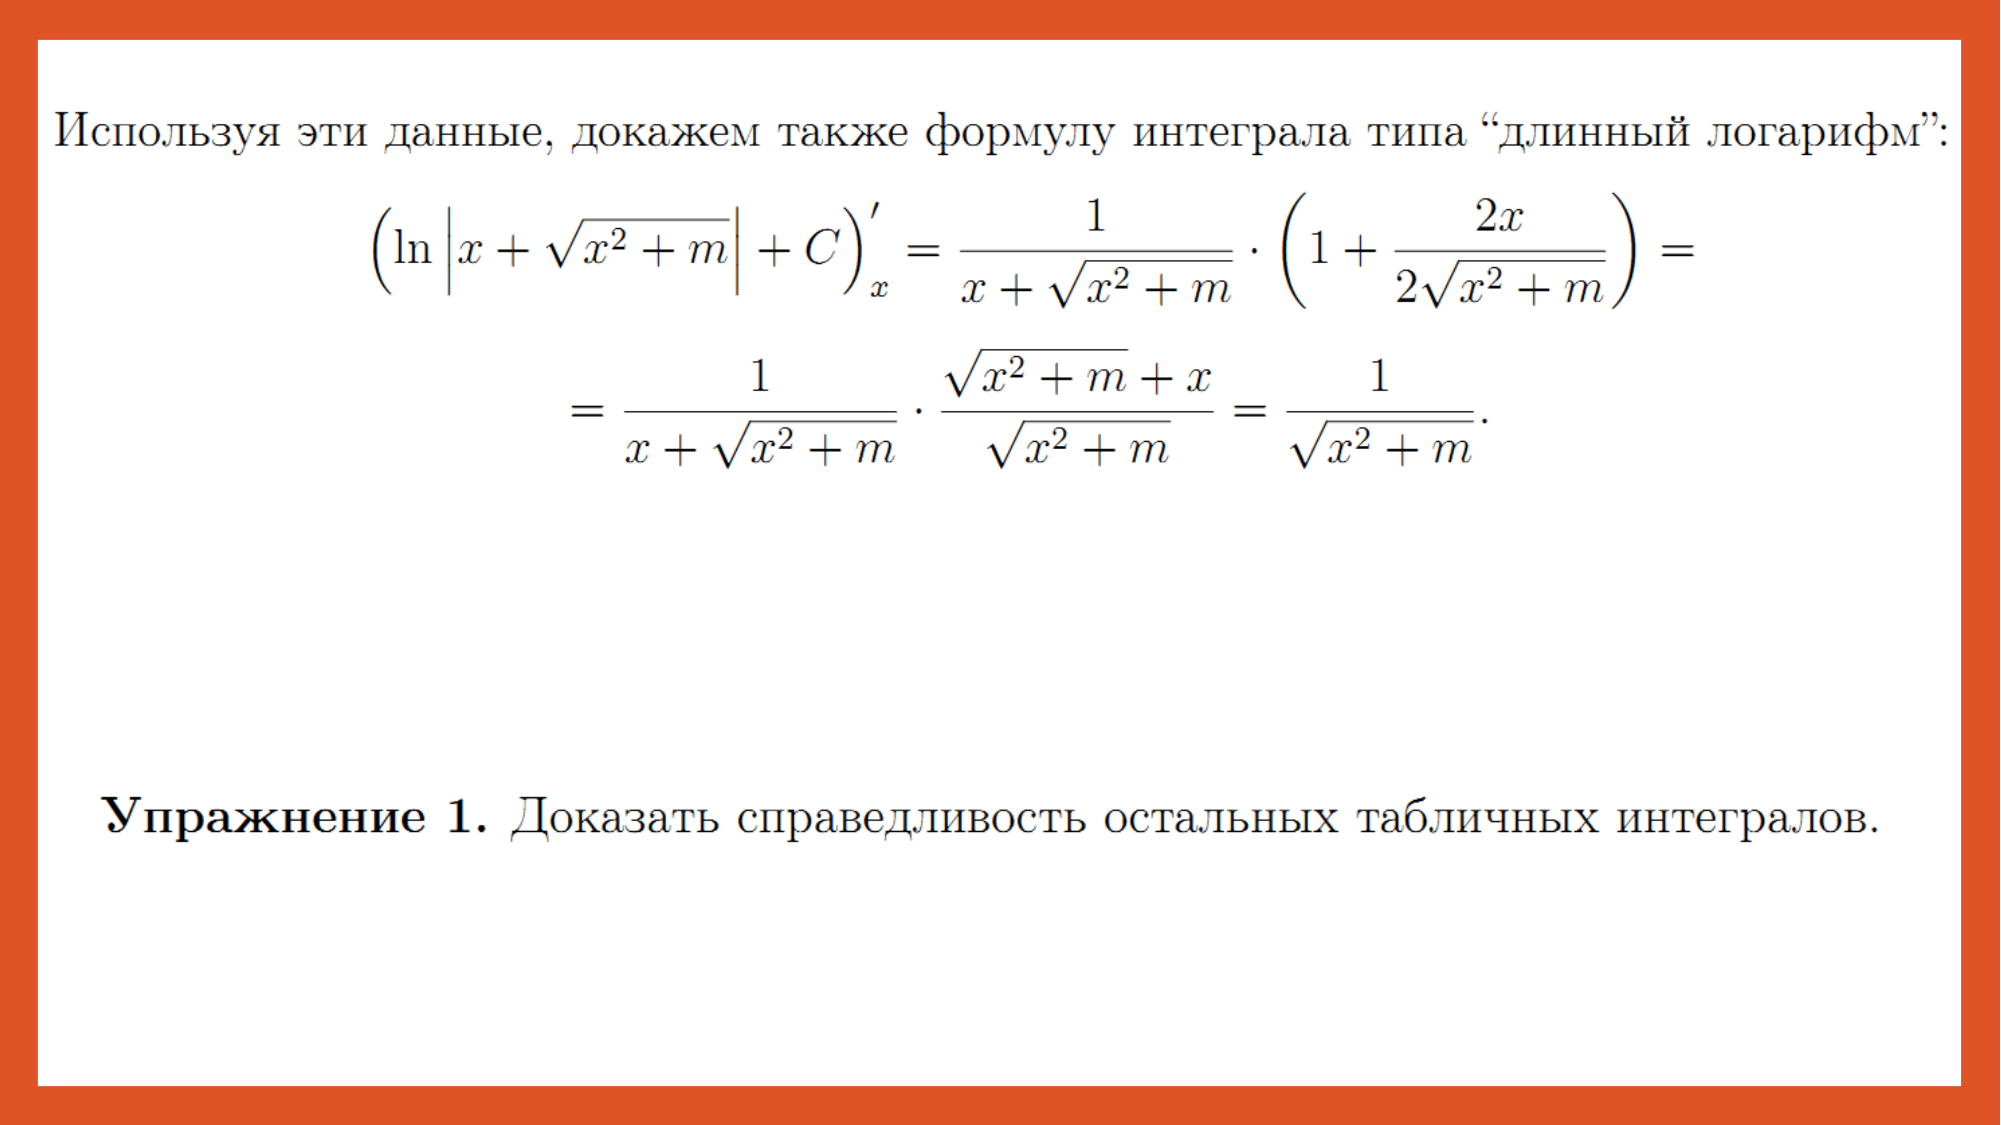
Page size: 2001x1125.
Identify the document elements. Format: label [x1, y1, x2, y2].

picture [38, 96, 1960, 480]
picture [84, 776, 1897, 870]
